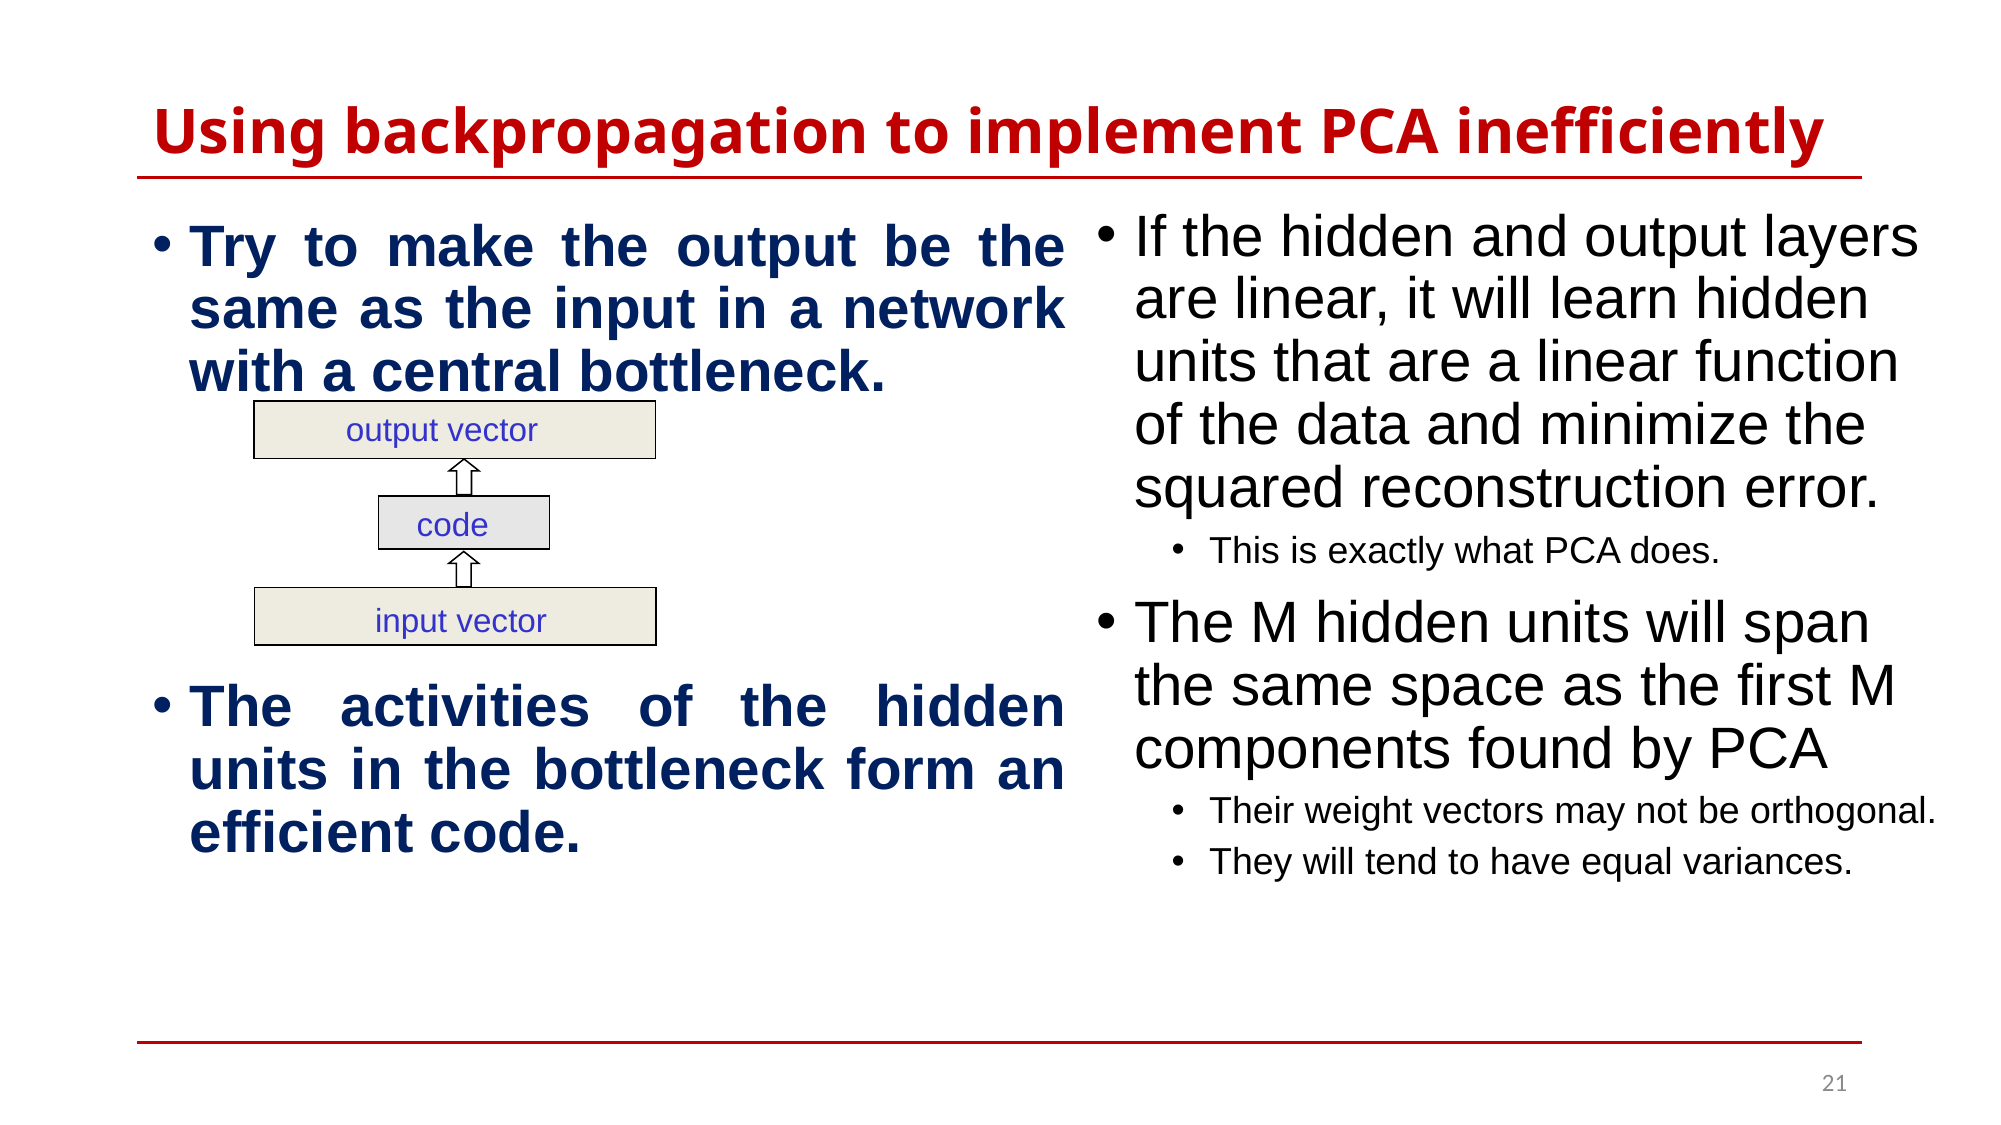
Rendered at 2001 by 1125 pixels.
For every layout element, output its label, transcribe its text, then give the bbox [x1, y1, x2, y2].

text_box [449, 458, 479, 495]
text_box [254, 587, 656, 646]
text_box output vector [331, 400, 627, 456]
title Using backpropagation to implement PCA inefficiently [137, 90, 1863, 178]
text_box [378, 495, 401, 549]
slide_number 21 [1412, 1051, 1863, 1111]
text_box [526, 495, 550, 549]
text_box If the hidden and output layers are linear, it will learn hidden units that are a linear function of the data and minimize the squared reconstruction error. This is exactly what PCA does. The M hidden units will span the same space as the first M components found by PCA Their weight vectors may not be orthogonal. They will tend to have equal variances. [1081, 198, 1974, 1014]
text_box [254, 400, 656, 459]
text_box input vector [360, 591, 656, 647]
text_box Try to make the output be the same as the input in a network with a central bottleneck. The activities of the hidden units in the bottleneck form an efficient code. [137, 208, 1081, 1014]
text_box [448, 551, 479, 588]
text_box code [401, 495, 526, 551]
